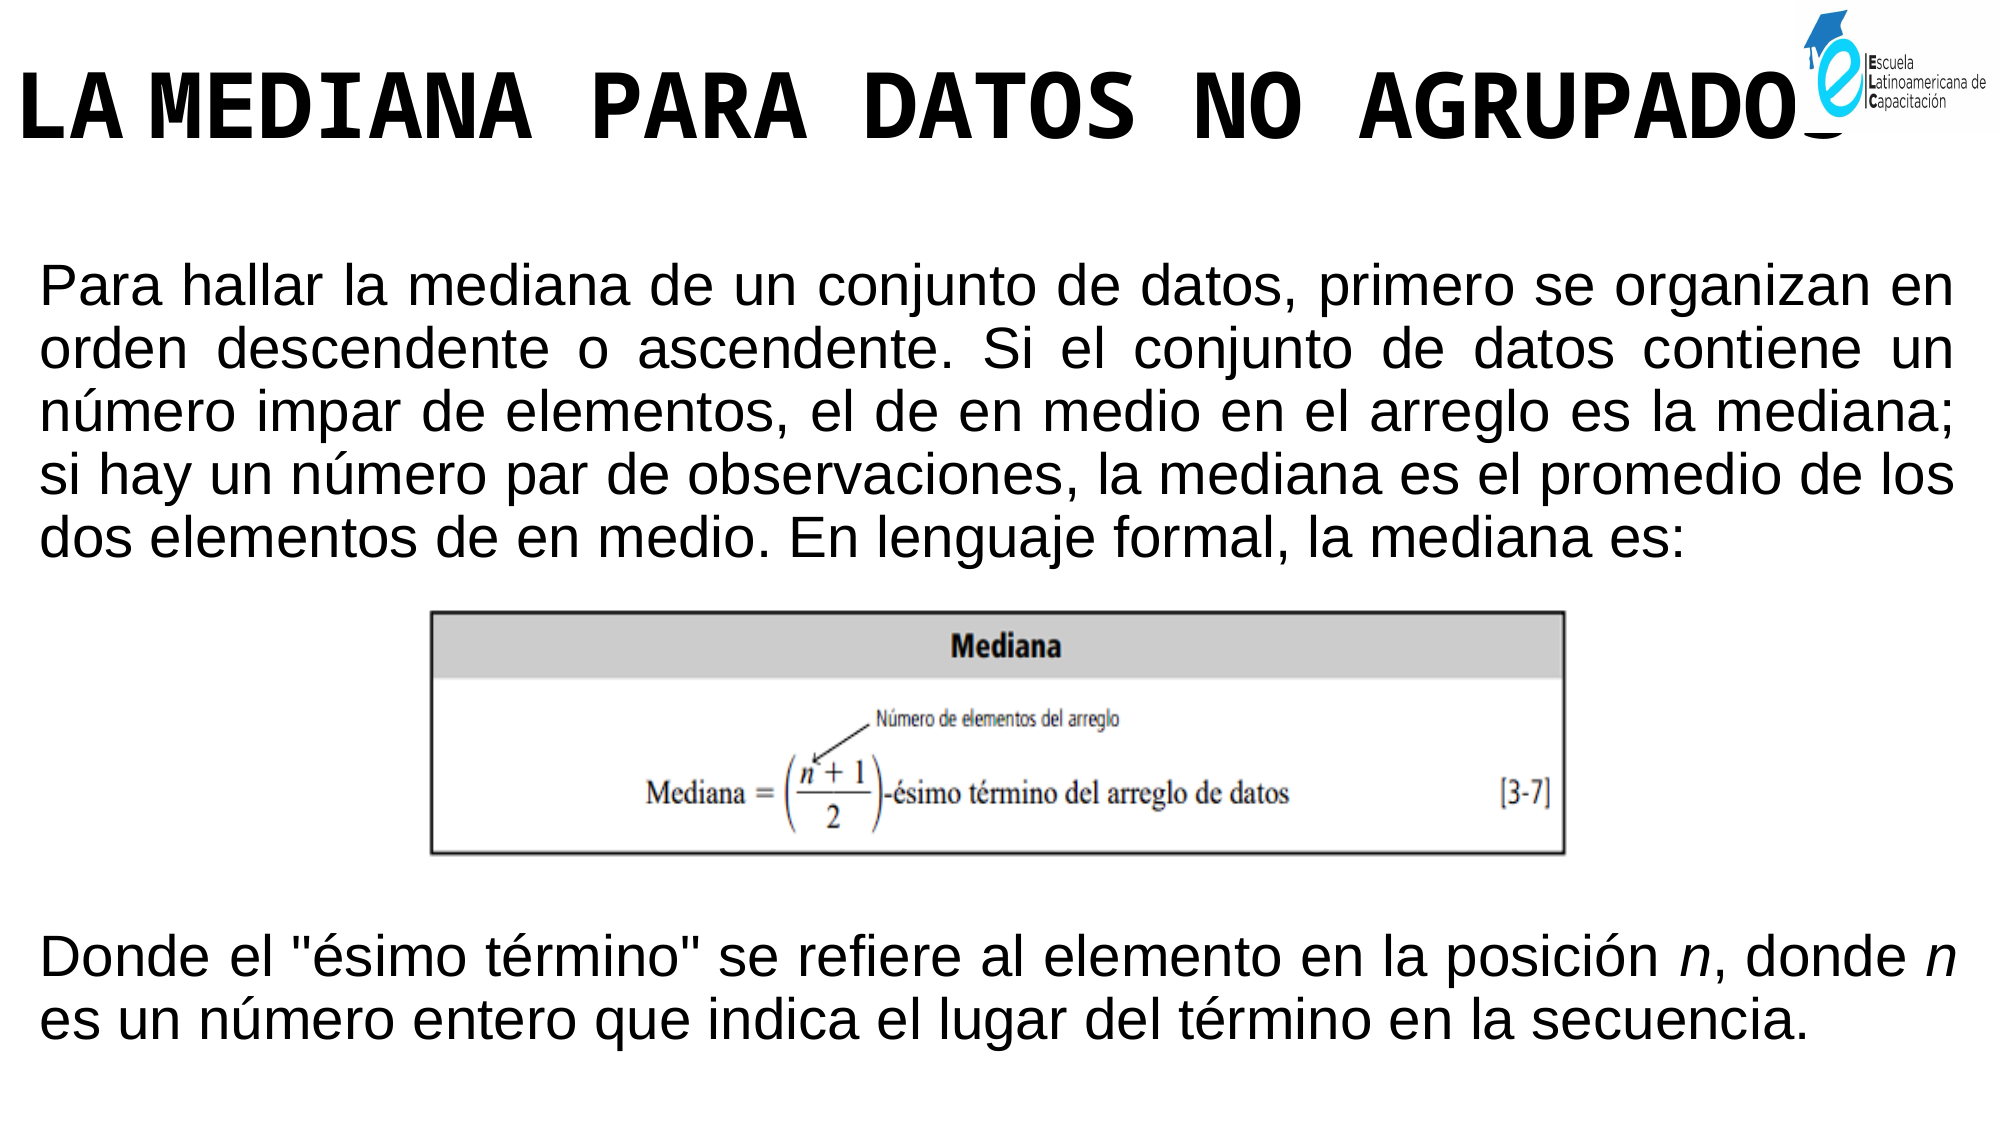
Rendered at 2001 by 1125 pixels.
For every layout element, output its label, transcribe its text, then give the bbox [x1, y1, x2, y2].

picture [418, 599, 1579, 869]
list Para hallar la mediana de un conjunto de datos, primero se organizan en orden descendente o ascendente. Si el conjunto de datos contiene un número impar de elementos, el de en medio en el arreglo es la mediana; si hay un número par de observaciones, la mediana es el promedio de los dos elementos de en medio. En lenguaje formal, la mediana es: Donde el "ésimo término" se refiere al elemento en la posición n, donde n es un número entero que indica el lugar del término en la secuencia. [24, 248, 1974, 1115]
picture [1795, 0, 2000, 133]
title LA MEDIANA PARA DATOS NO AGRUPADOS [0, 0, 1950, 218]
